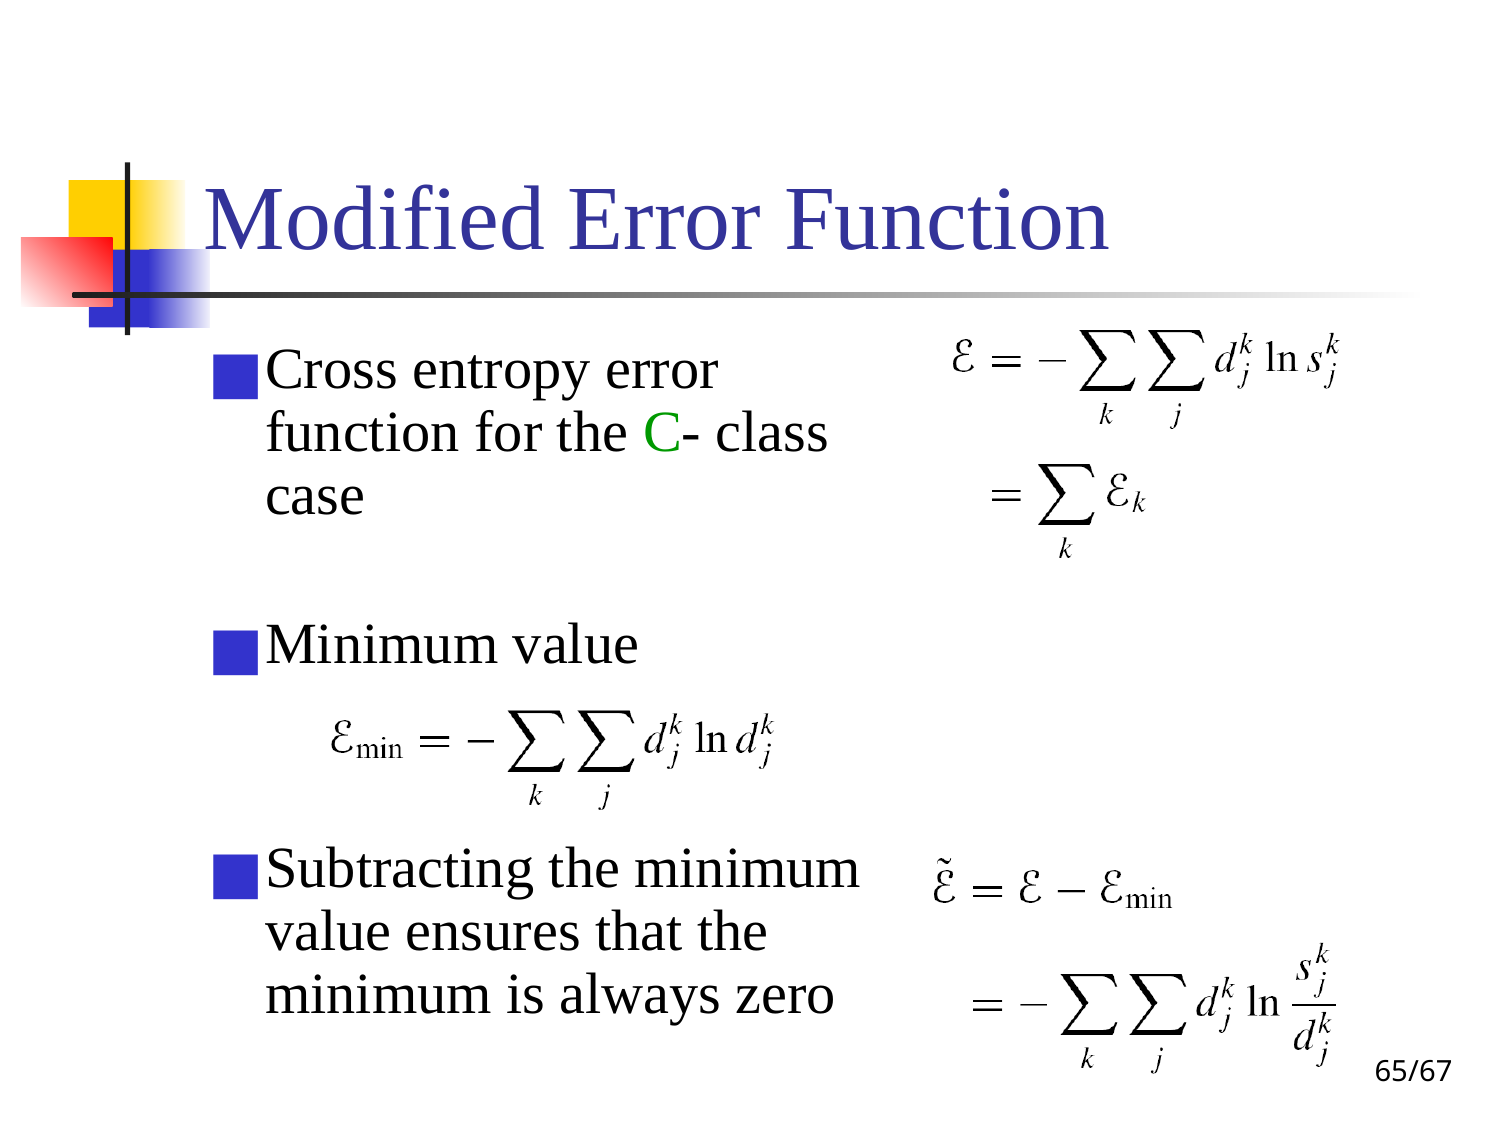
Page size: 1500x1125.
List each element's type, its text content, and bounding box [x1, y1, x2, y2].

picture [938, 314, 1355, 567]
picture [324, 692, 782, 820]
title Modified Error Function [188, 35, 1468, 275]
picture [926, 845, 1348, 1084]
text_box ‹#›/67 [1155, 1024, 1468, 1100]
list Cross entropy error function for the C- class case Minimum value Subtracting the minimum value ensures that the minimum is always zero [193, 331, 893, 1006]
